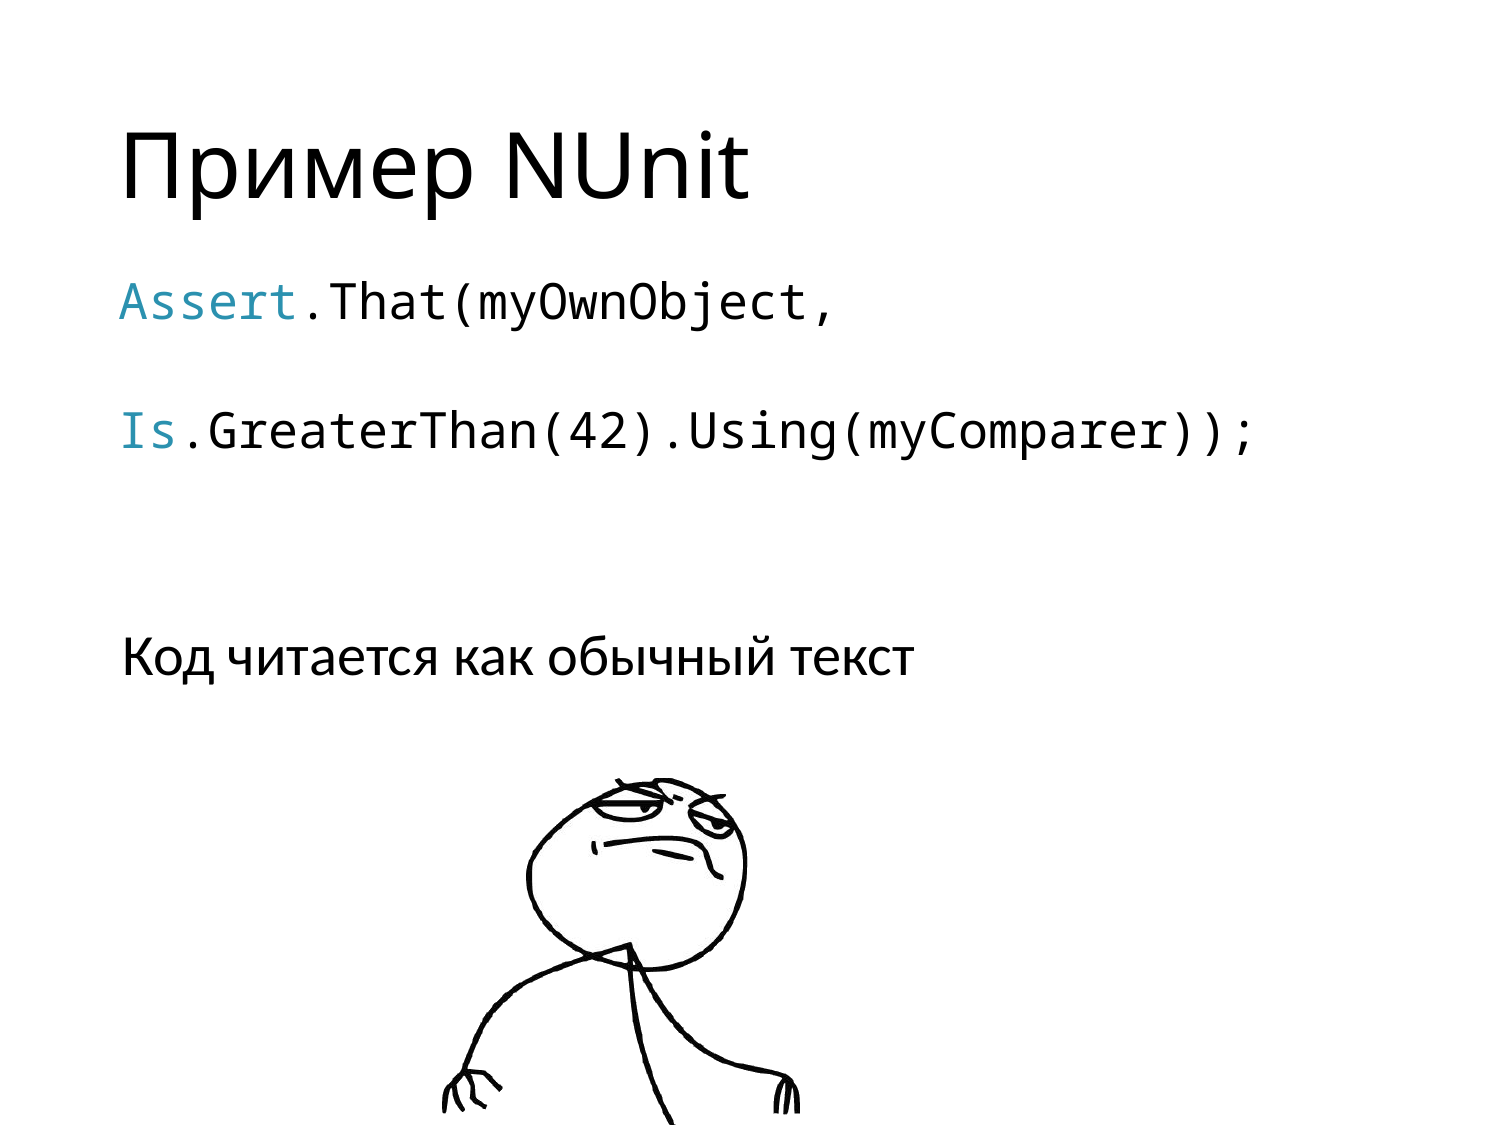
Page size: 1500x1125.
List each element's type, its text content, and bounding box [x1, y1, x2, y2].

list Assert.That(myOwnObject, Is.GreaterThan(42).Using(myComparer)); [103, 268, 1345, 922]
picture [442, 778, 894, 1125]
text_box Код читается как обычный текст [107, 609, 931, 694]
title Пример NUnit [103, 59, 1397, 278]
